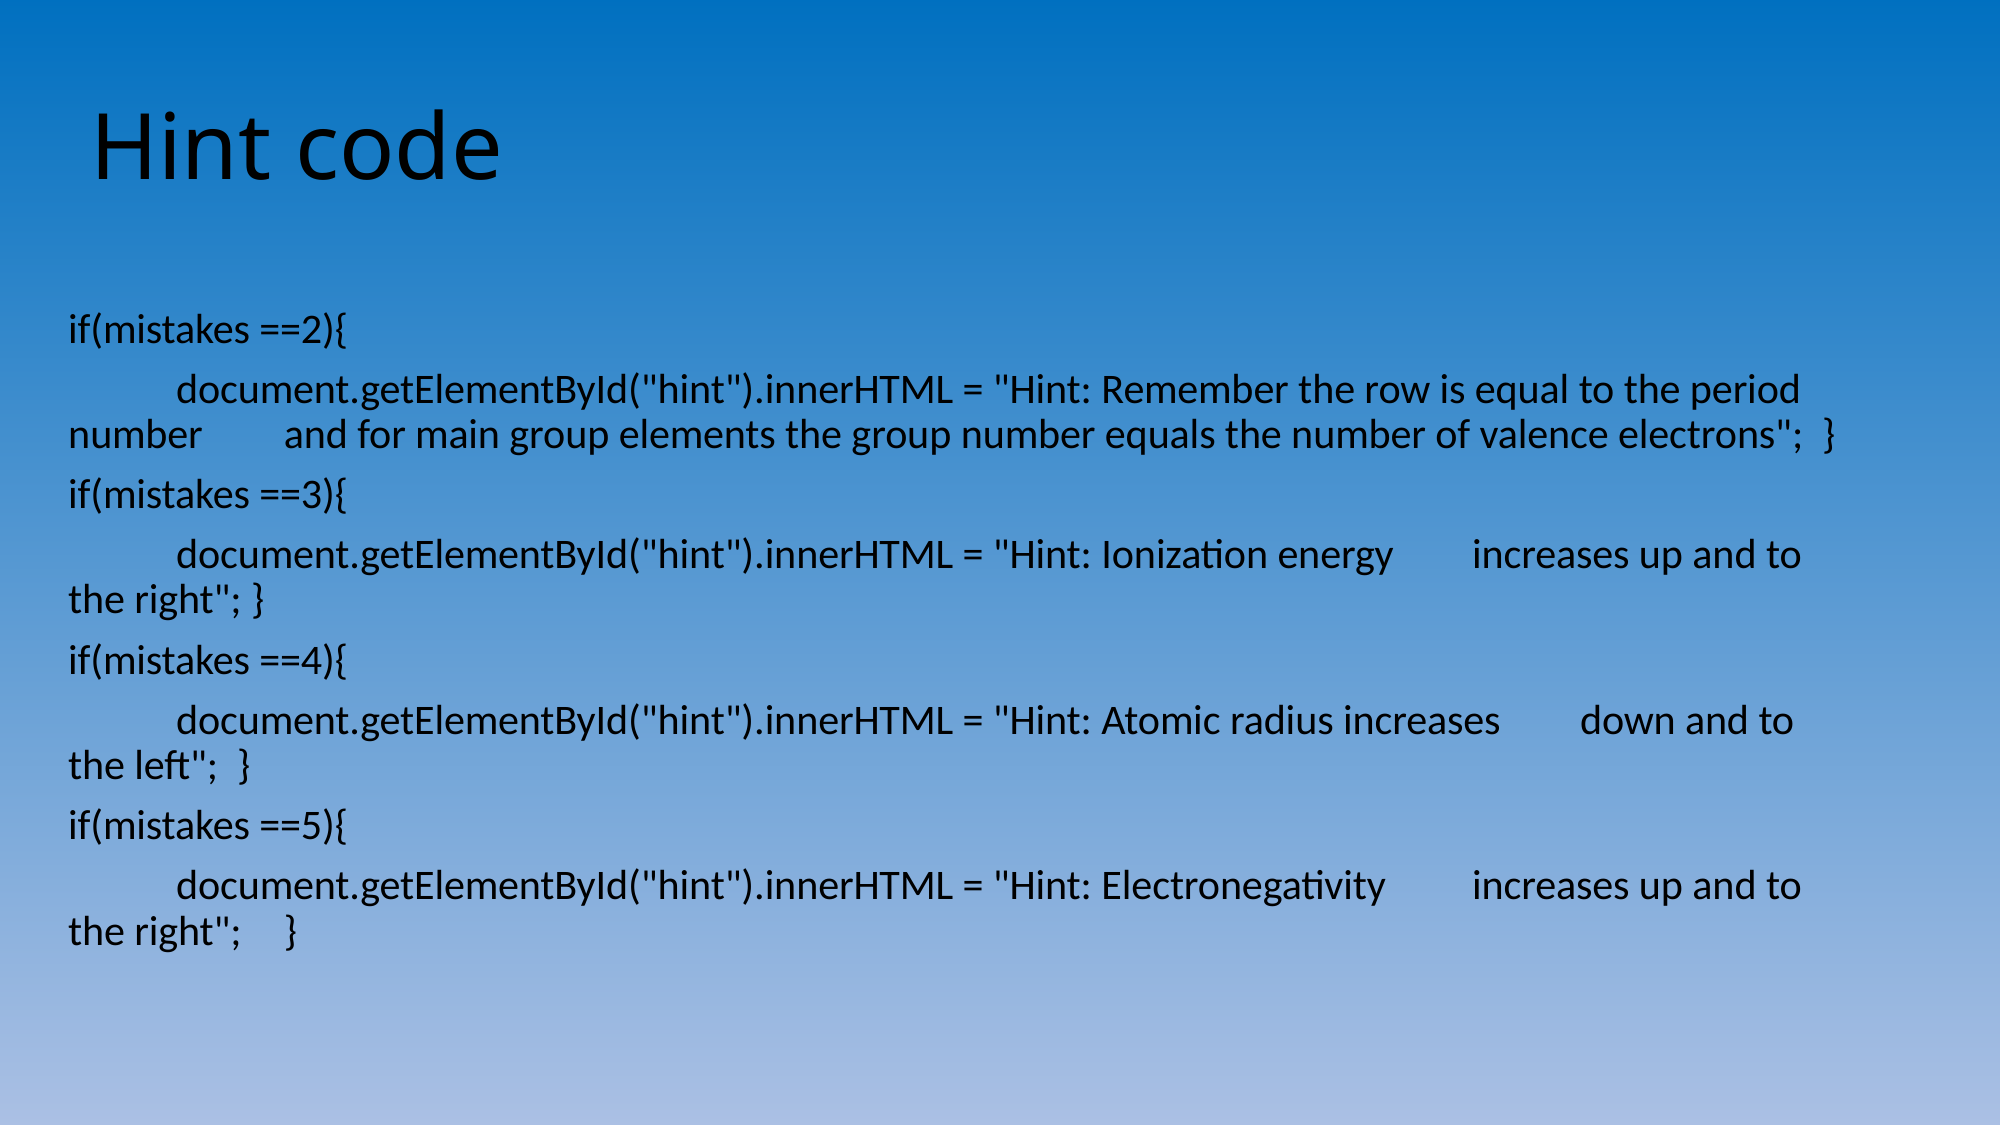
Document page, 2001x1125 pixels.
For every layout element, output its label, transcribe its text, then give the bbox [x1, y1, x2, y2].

list if(mistakes ==2){ document.getElementById("hint").innerHTML = "Hint: Remember the row is equal to the period number and for main group elements the group number equals the number of valence electrons"; } if(mistakes ==3){ document.getElementById("hint").innerHTML = "Hint: Ionization energy increases up and to the right"; } if(mistakes ==4){ document.getElementById("hint").innerHTML = "Hint: Atomic radius increases down and to the left"; } if(mistakes ==5){ document.getElementById("hint").innerHTML = "Hint: Electronegativity increases up and to the right"; } [53, 299, 1863, 1014]
title Hint code [75, 41, 1801, 259]
